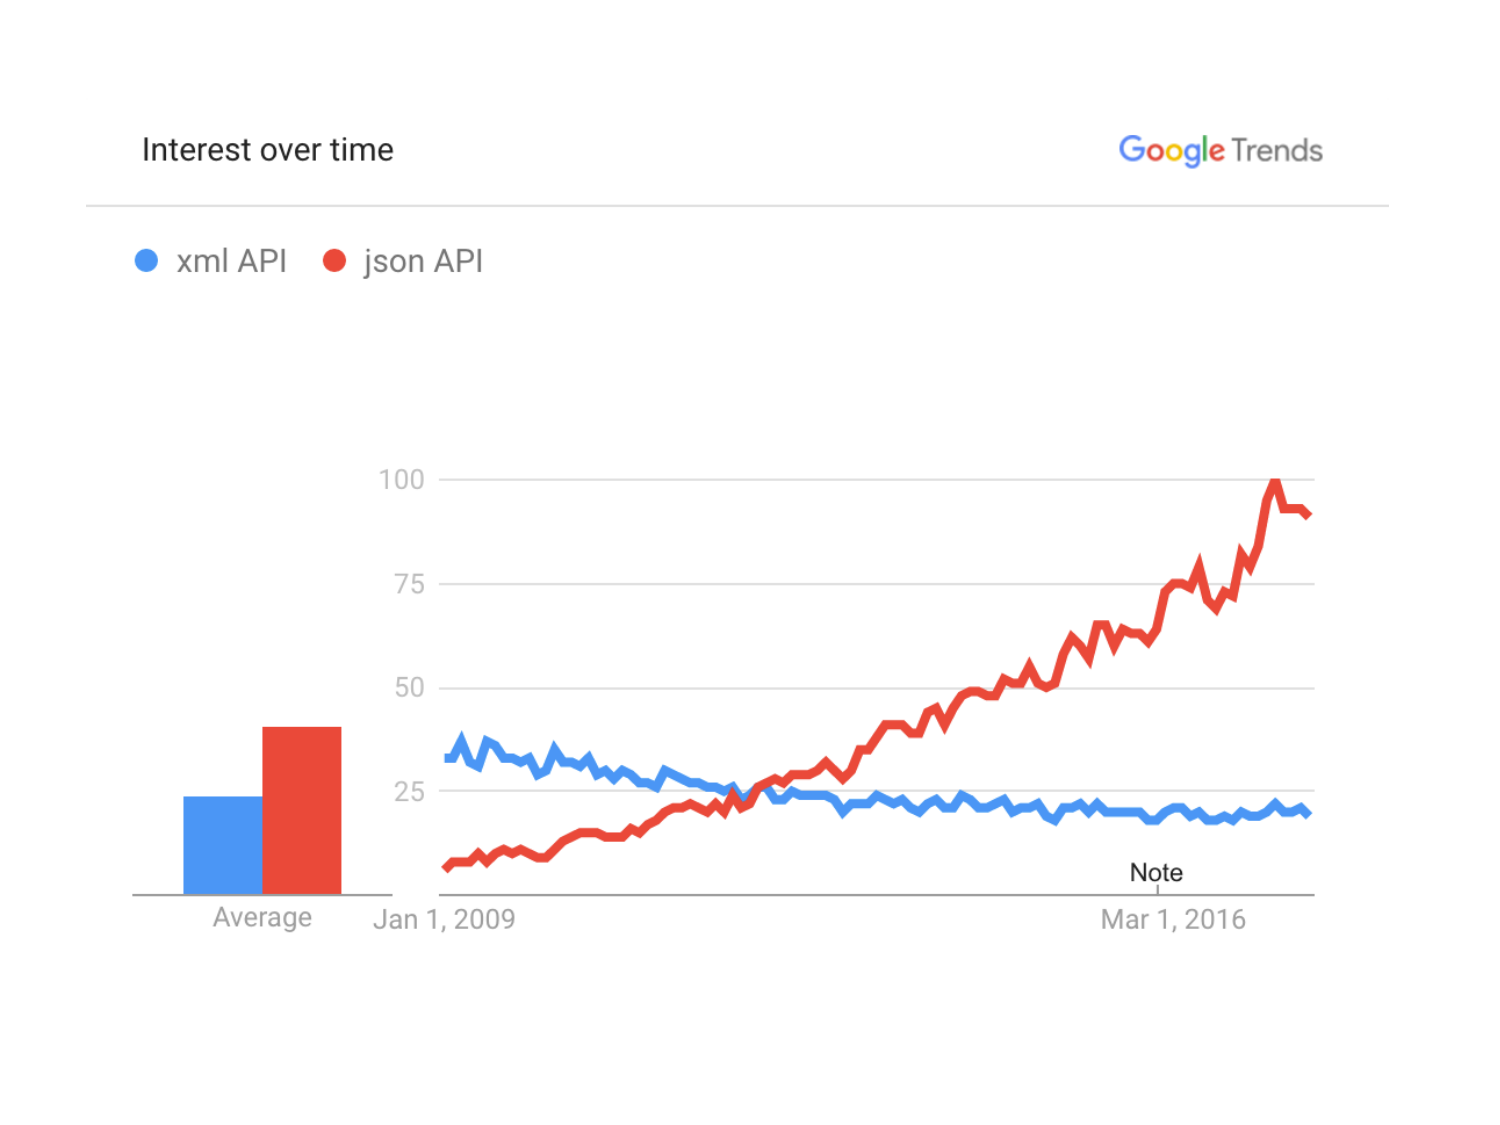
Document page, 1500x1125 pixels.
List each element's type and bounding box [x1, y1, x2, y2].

picture [85, 98, 1389, 960]
